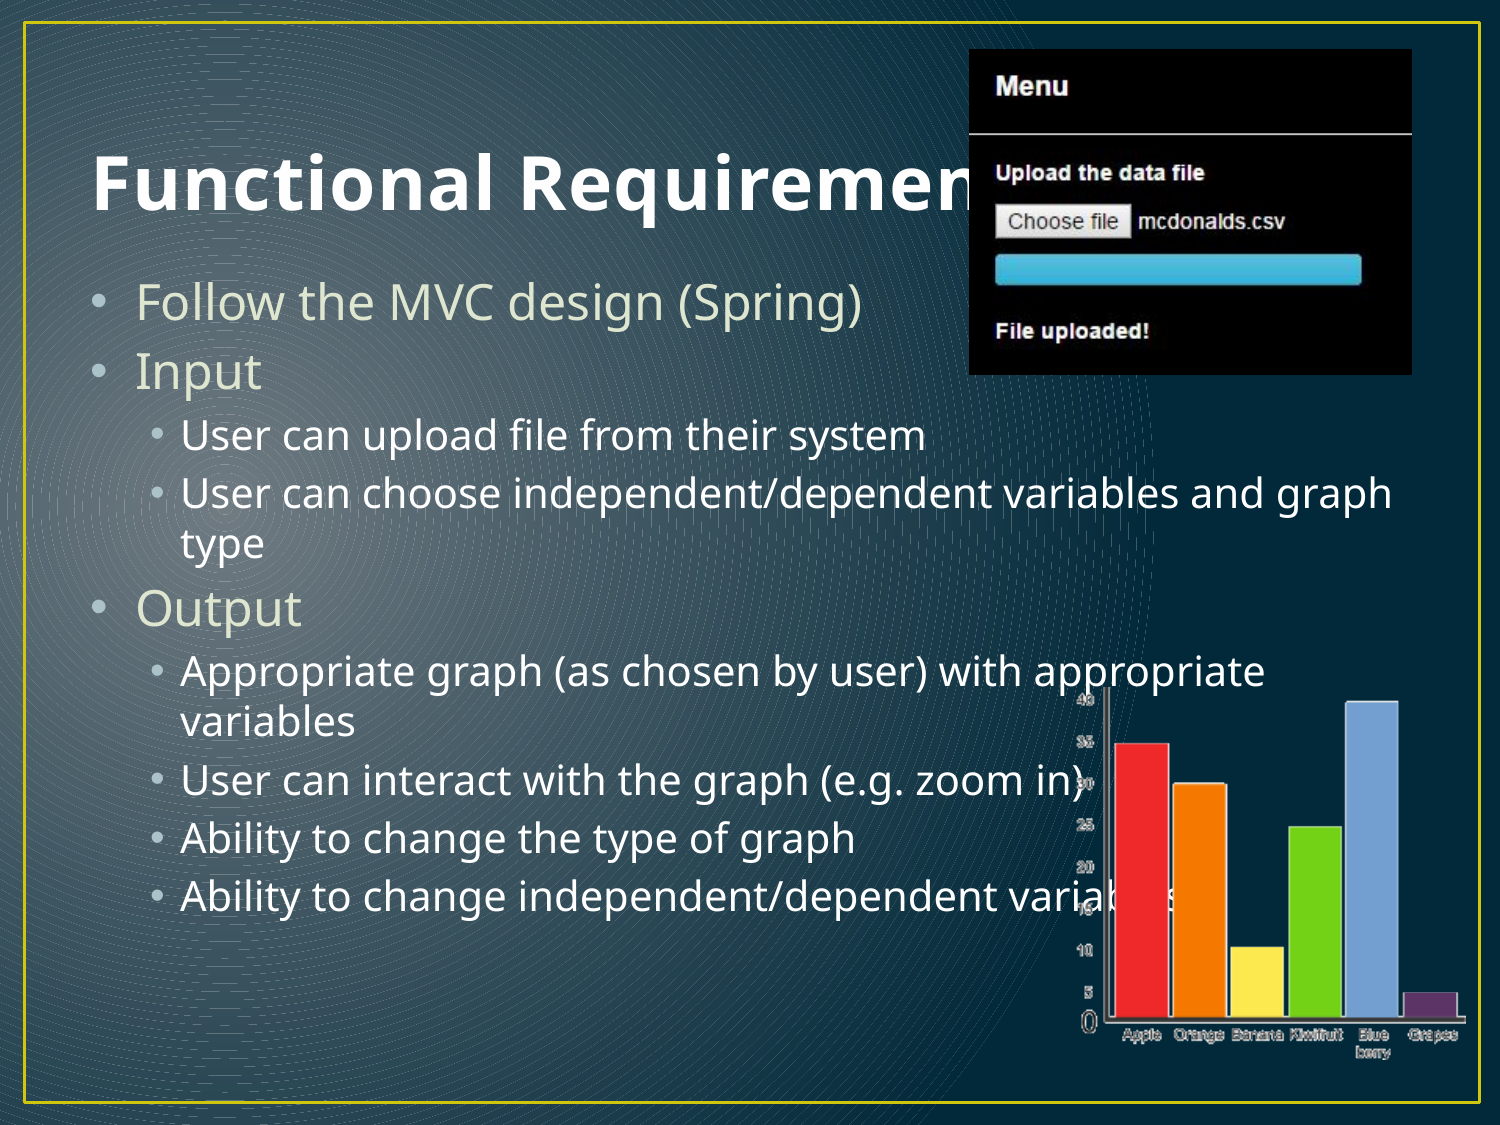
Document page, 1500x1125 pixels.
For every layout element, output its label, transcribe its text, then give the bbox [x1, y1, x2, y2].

picture [1123, 1029, 1161, 1044]
picture [1077, 819, 1094, 831]
picture [1074, 687, 1465, 1023]
picture [1359, 1029, 1389, 1041]
title Functional Requirements [75, 45, 1425, 233]
picture [1408, 1029, 1458, 1044]
picture [1290, 1029, 1343, 1041]
picture [968, 49, 1411, 376]
picture [1232, 1029, 1284, 1041]
picture [1085, 986, 1092, 998]
picture [1174, 1029, 1224, 1044]
picture [1075, 889, 1101, 915]
picture [1077, 861, 1094, 873]
picture [1356, 1046, 1390, 1059]
picture [1082, 1010, 1097, 1033]
list Follow the MVC design (Spring) Input User can upload file from their system User can choose independent/dependent variables and graph type Output Appropriate graph (as chosen by user) with appropriate variables User can interact with the graph (e.g. zoom in) Ability to change the type of graph Ability to change independent/dependent variables [75, 262, 1425, 1005]
picture [1077, 944, 1092, 956]
